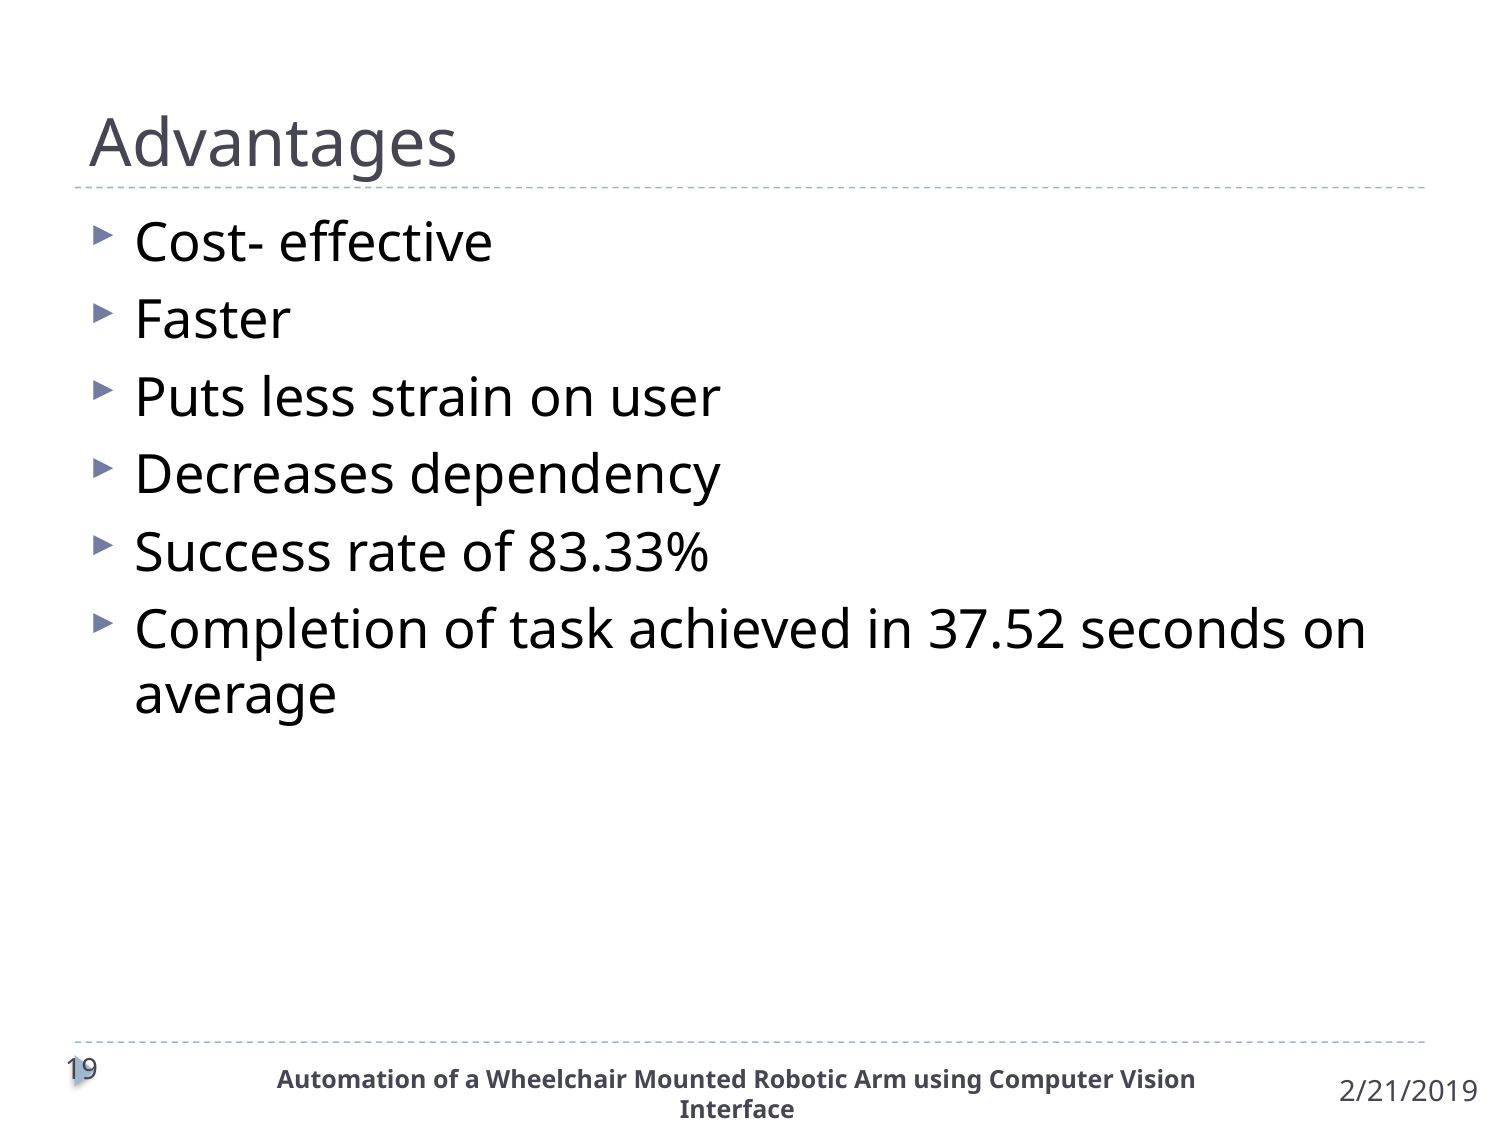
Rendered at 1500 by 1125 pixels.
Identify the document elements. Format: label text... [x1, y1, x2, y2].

text_box Automation of a Wheelchair Mounted Robotic Arm using Computer Vision Interface [212, 1056, 1263, 1125]
slide_number 19 [50, 1042, 125, 1103]
list Cost- effective Faster Puts less strain on user Decreases dependency Success rate of 83.33% Completion of task achieved in 37.52 seconds on average [75, 200, 1425, 1010]
title Advantages [75, 24, 1425, 188]
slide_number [1324, 1065, 1500, 1125]
